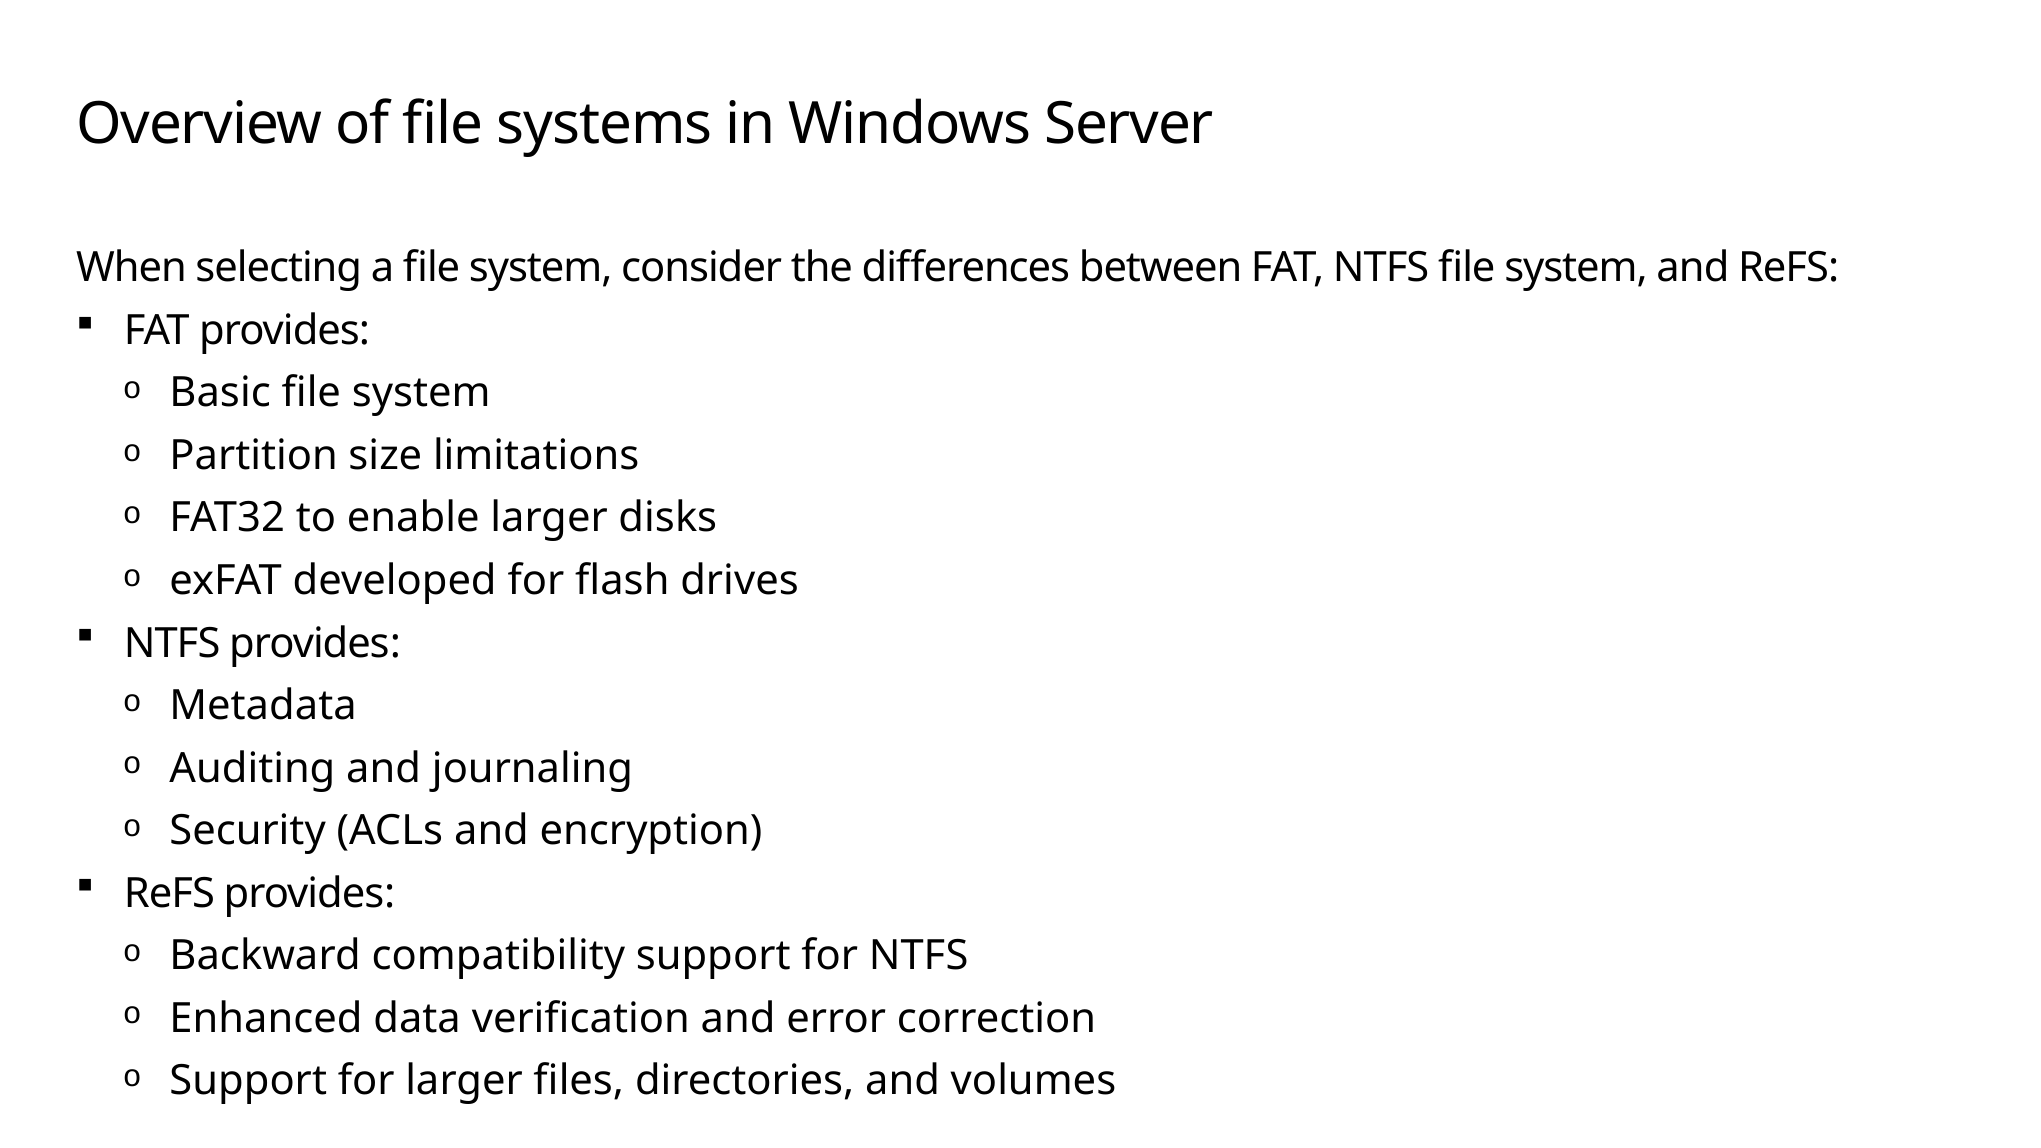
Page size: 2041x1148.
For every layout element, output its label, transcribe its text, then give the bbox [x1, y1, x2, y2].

list When selecting a file system, consider the differences between FAT, NTFS file system, and ReFS: FAT provides: Basic file system Partition size limitations FAT32 to enable larger disks exFAT developed for flash drives NTFS provides: Metadata Auditing and journaling Security (ACLs and encryption) ReFS provides: Backward compatibility support for NTFS Enhanced data verification and error correction Support for larger files, directories, and volumes [76, 240, 1970, 1074]
title Overview of file systems in Windows Server [76, 93, 1968, 161]
